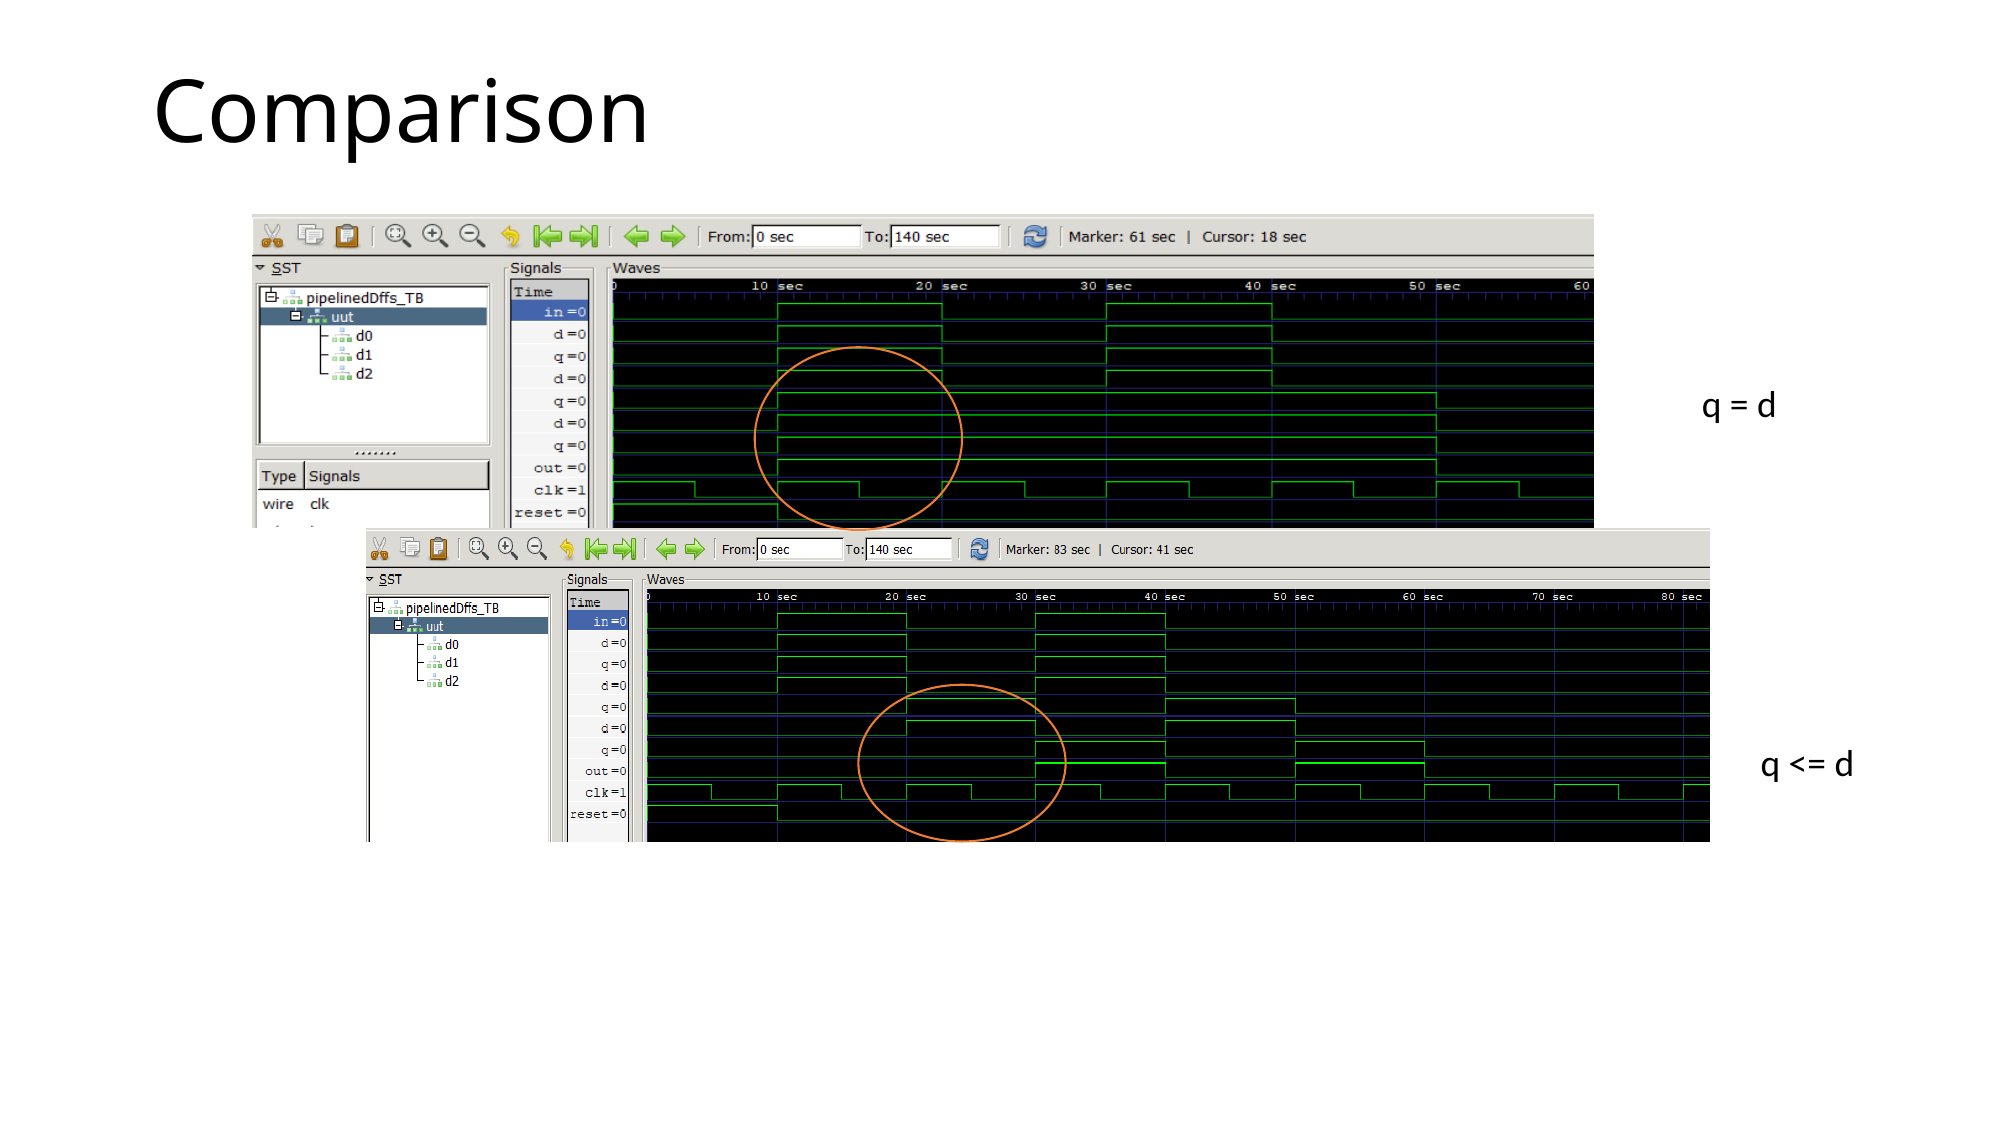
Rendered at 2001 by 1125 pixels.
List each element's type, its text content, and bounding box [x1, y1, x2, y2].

text_box q <= d [1745, 731, 1959, 791]
text_box q = d [1687, 372, 1900, 433]
picture [252, 214, 1710, 842]
title Comparison [137, 59, 1863, 170]
